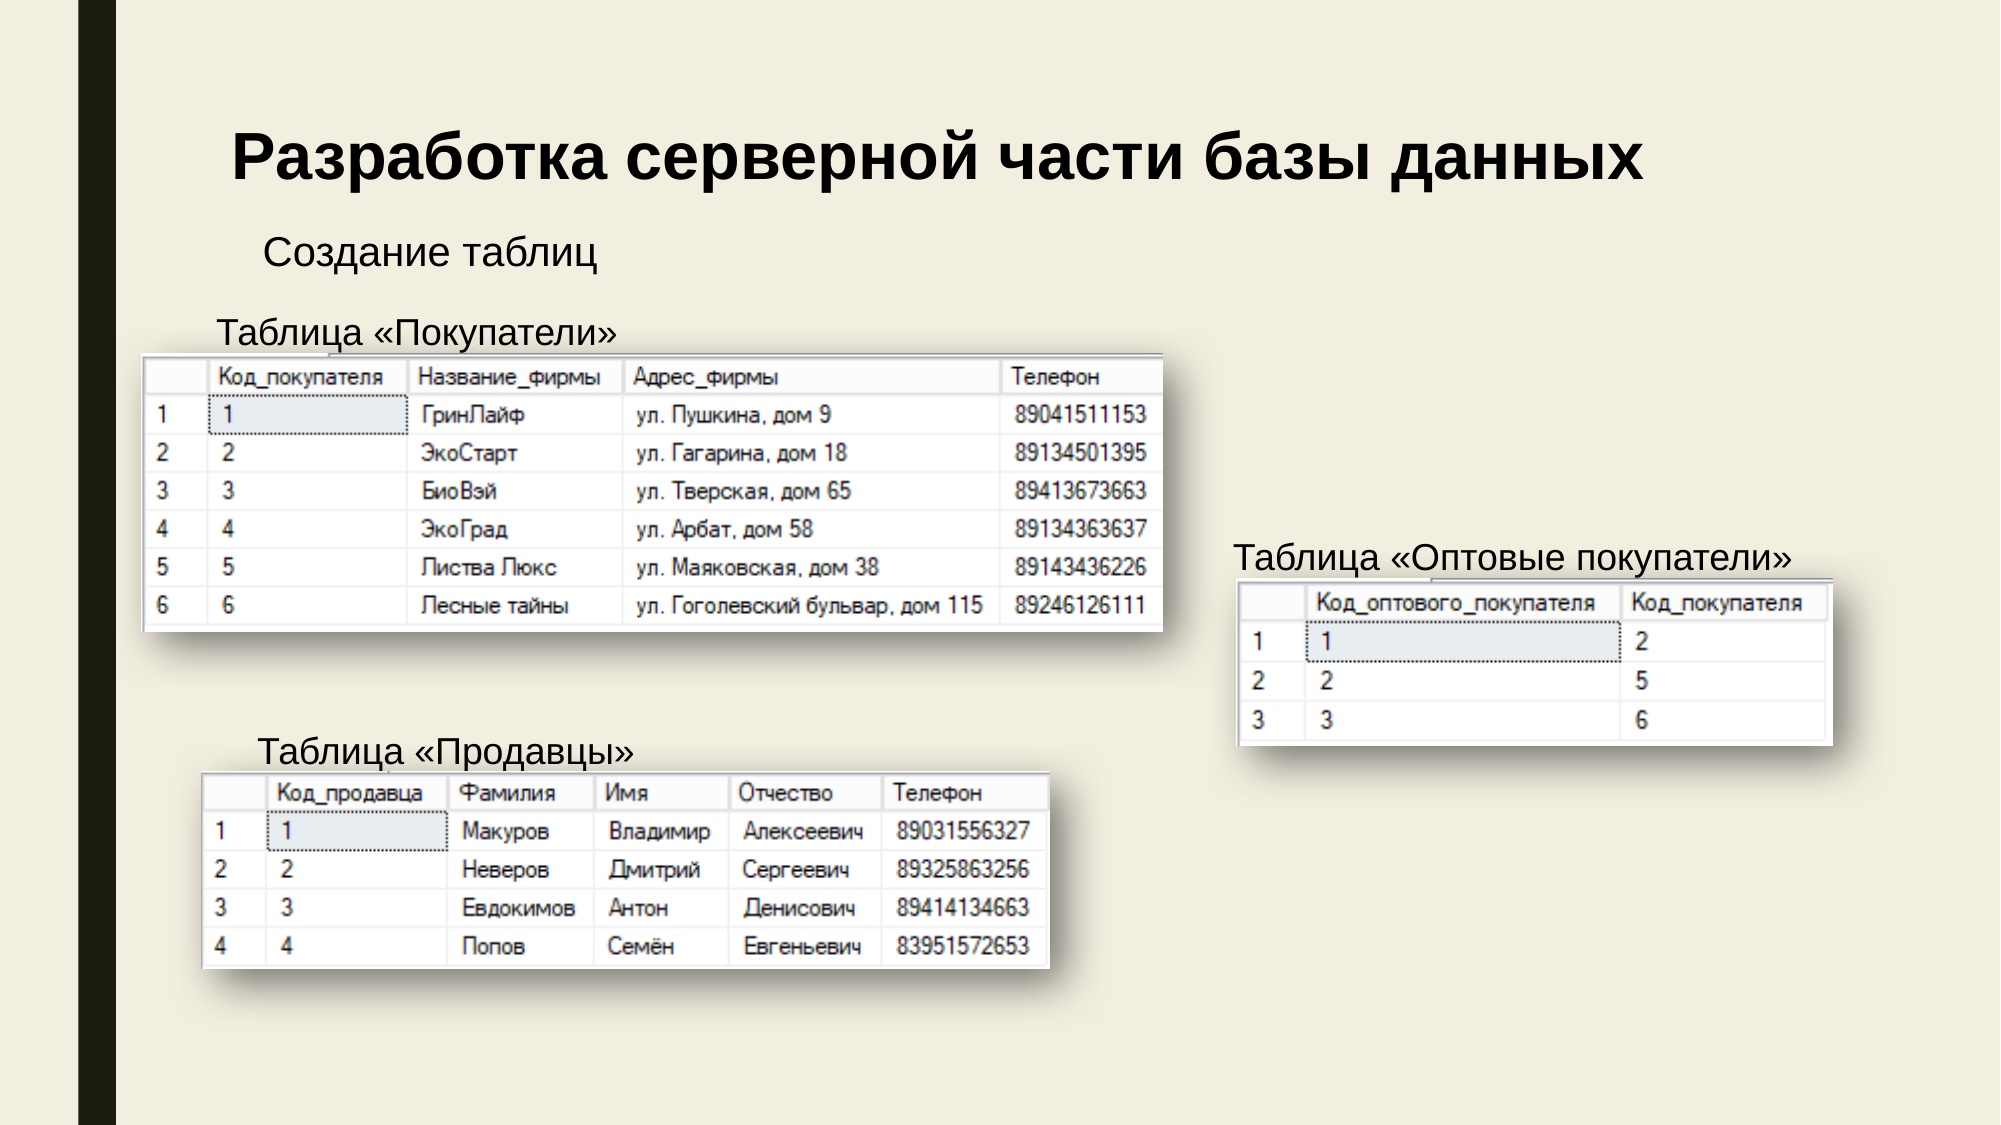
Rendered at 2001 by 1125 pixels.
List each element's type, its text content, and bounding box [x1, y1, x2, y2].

picture [141, 353, 1163, 632]
text_box Создание таблиц [174, 192, 674, 277]
picture [1236, 578, 1833, 746]
text_box Разработка серверной части базы данных [216, 65, 1662, 200]
text_box Таблица «Покупатели» [127, 277, 898, 361]
text_box Таблица «Продавцы» [168, 696, 939, 779]
picture [201, 771, 1050, 969]
text_box Таблица «Оптовые покупатели» [1211, 503, 1915, 586]
